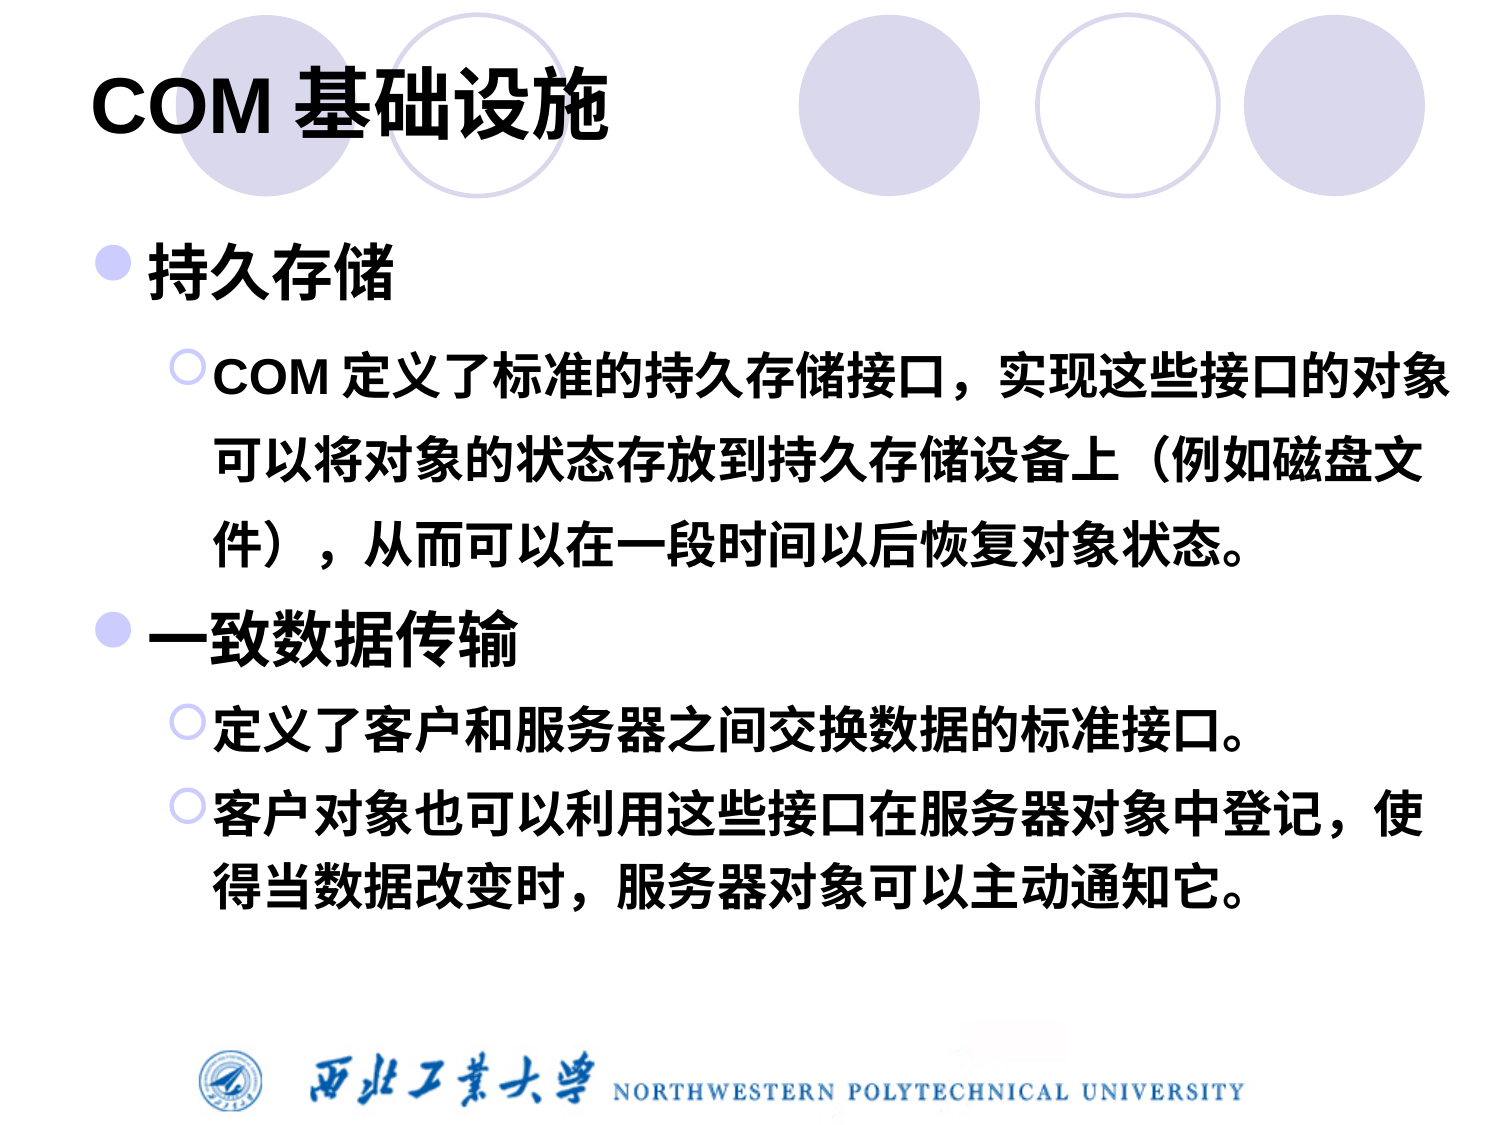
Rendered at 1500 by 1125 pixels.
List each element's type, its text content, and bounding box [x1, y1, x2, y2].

picture [0, 1021, 1500, 1125]
list 持久存储 COM定义了标准的持久存储接口，实现这些接口的对象可以将对象的状态存放到持久存储设备上（例如磁盘文件），从而可以在一段时间以后恢复对象状态。 一致数据传输 定义了客户和服务器之间交换数据的标准接口。 客户对象也可以利用这些接口在服务器对象中登记，使得当数据改变时，服务器对象可以主动通知它。 [75, 196, 1471, 1035]
title COM基础设施 [75, 19, 1425, 185]
